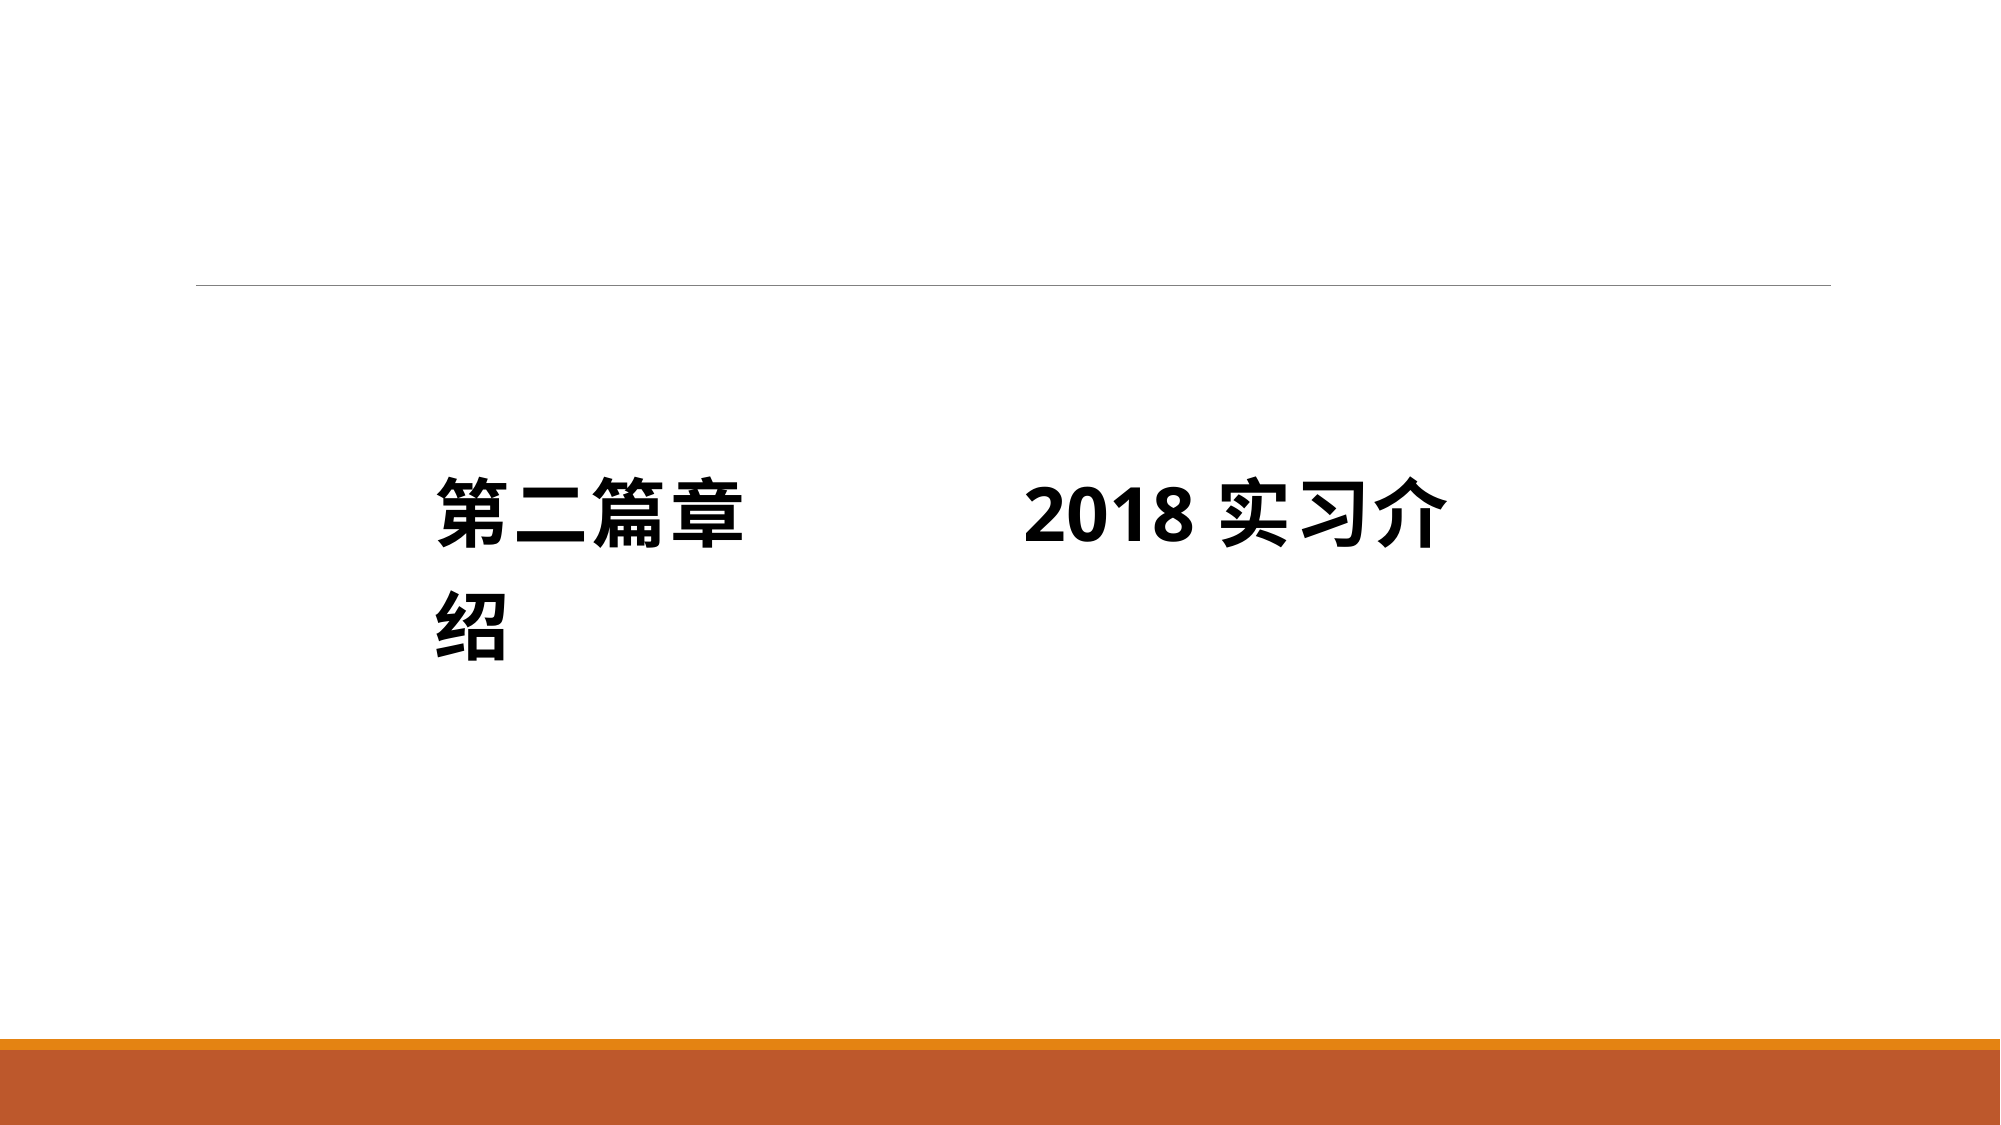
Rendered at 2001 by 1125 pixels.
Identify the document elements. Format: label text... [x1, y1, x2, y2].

text_box 第二篇章 2018实习介绍 [419, 436, 1464, 565]
